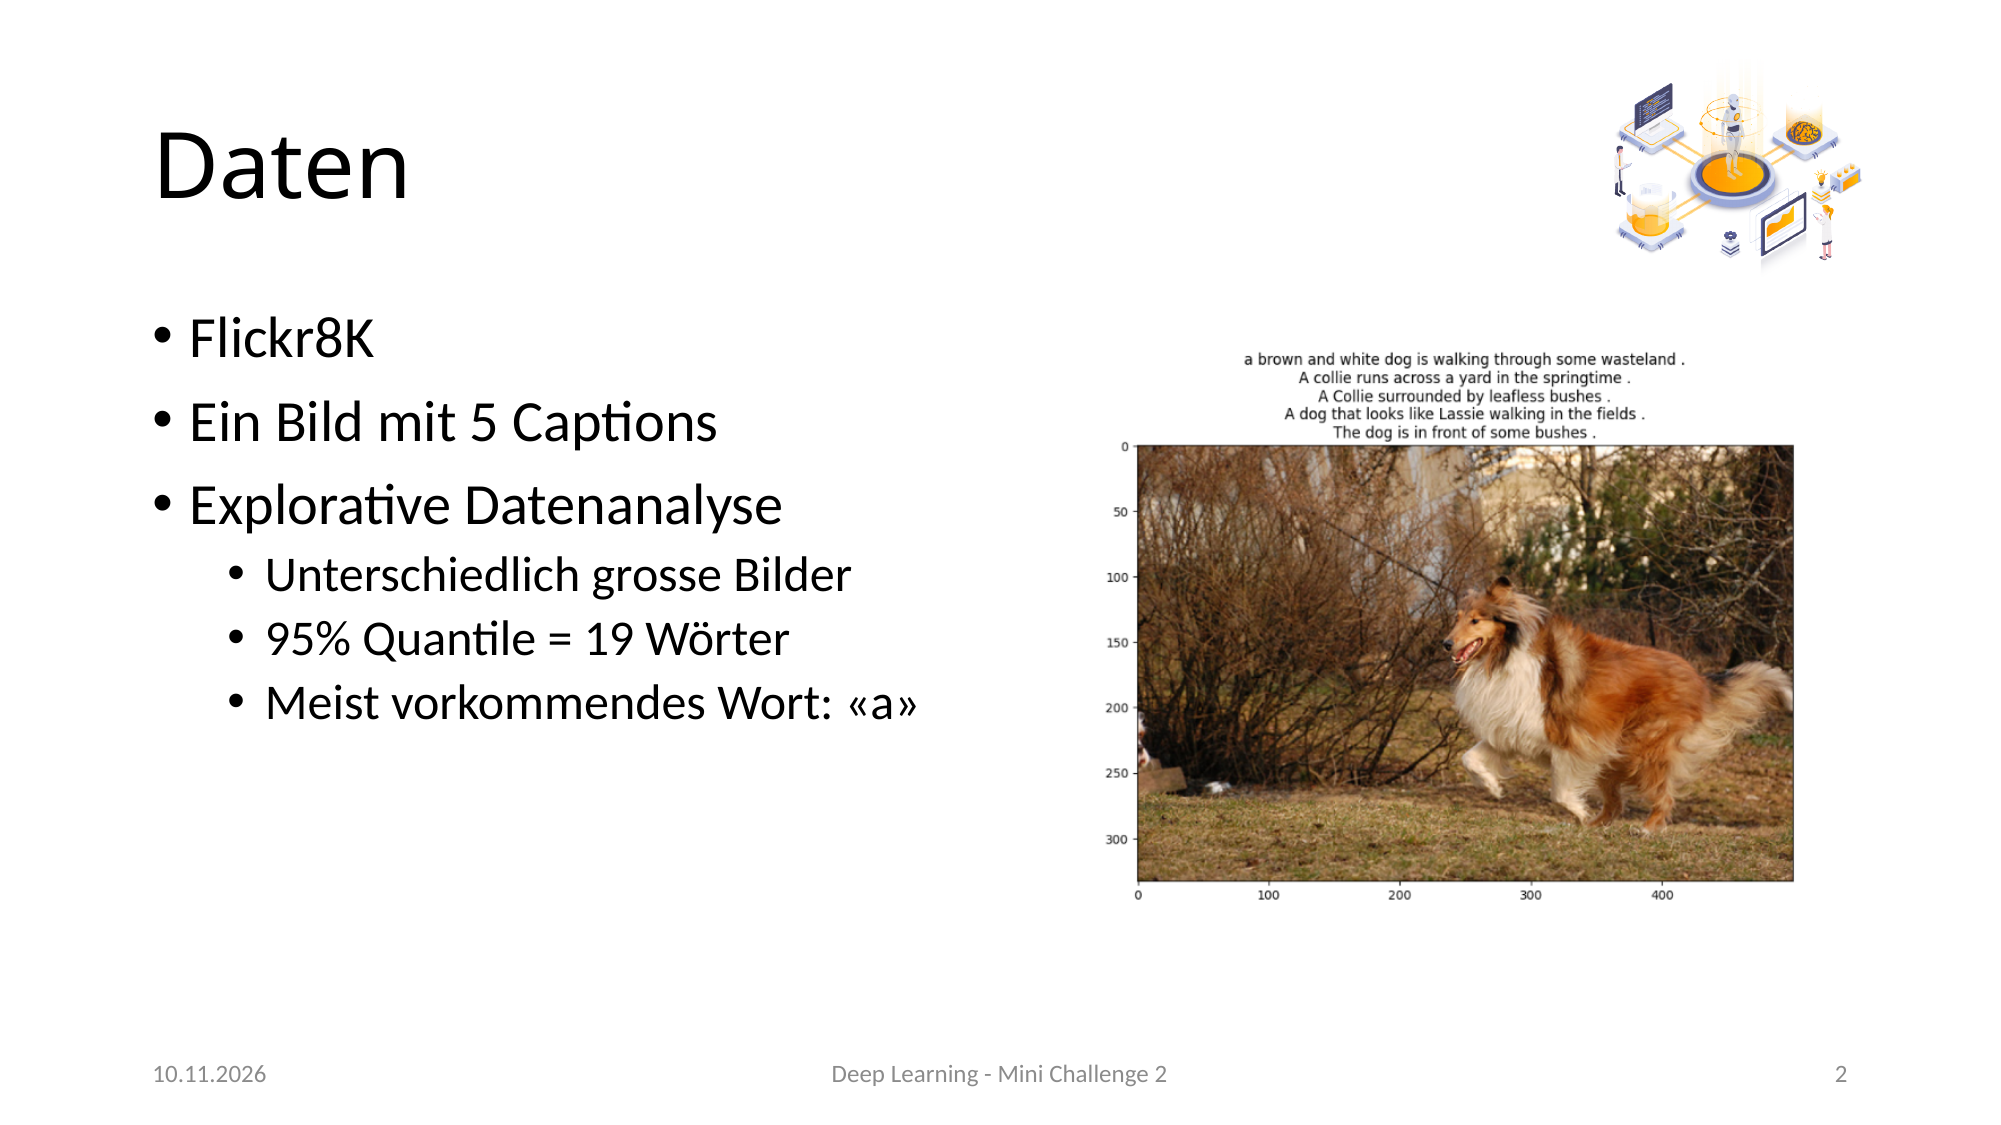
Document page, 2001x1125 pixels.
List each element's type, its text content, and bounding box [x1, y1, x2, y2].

slide_number 2 [1412, 1042, 1863, 1103]
picture [1613, 59, 1863, 278]
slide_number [137, 1042, 588, 1103]
title Daten [137, 59, 1613, 278]
picture [1099, 347, 1803, 920]
footer Deep Learning - Mini Challenge 2 [662, 1042, 1338, 1103]
list Flickr8K Ein Bild mit 5 Captions Explorative Datenanalyse Unterschiedlich grosse Bilder 95% Quantile = 19 Wörter Meist vorkommendes Wort: «a» [137, 299, 1863, 1014]
